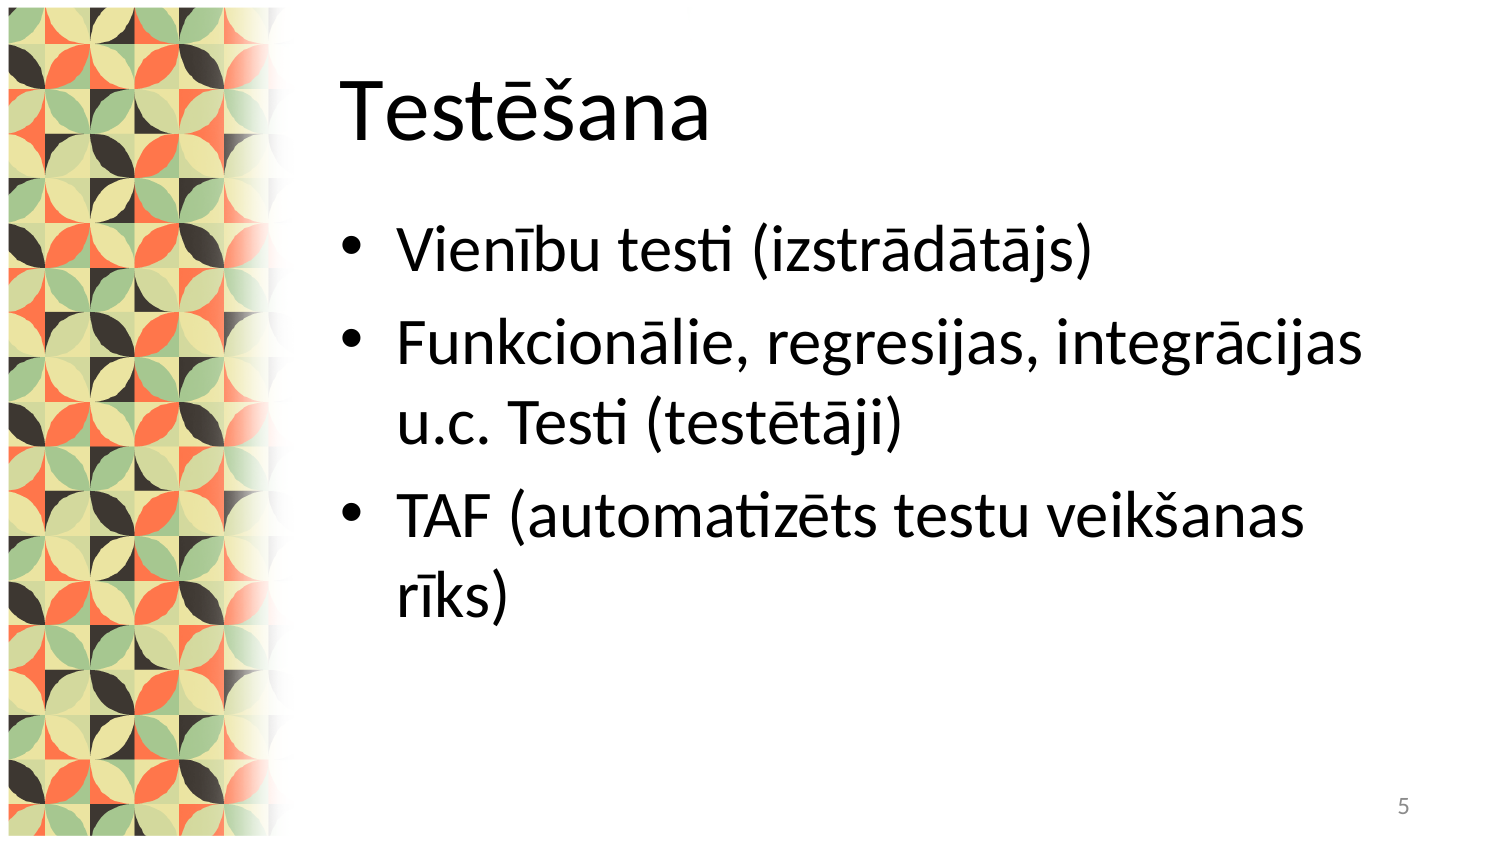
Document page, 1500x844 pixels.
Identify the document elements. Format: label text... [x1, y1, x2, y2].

list Vienību testi (izstrādātājs) Funkcionālie, regresijas, integrācijas u.c. Testi (testētāji) TAF (automatizēts testu veikšanas rīks) [324, 196, 1425, 754]
slide_number 5 [1074, 782, 1425, 827]
title Testēšana [324, 33, 1425, 175]
picture [0, 0, 1500, 844]
